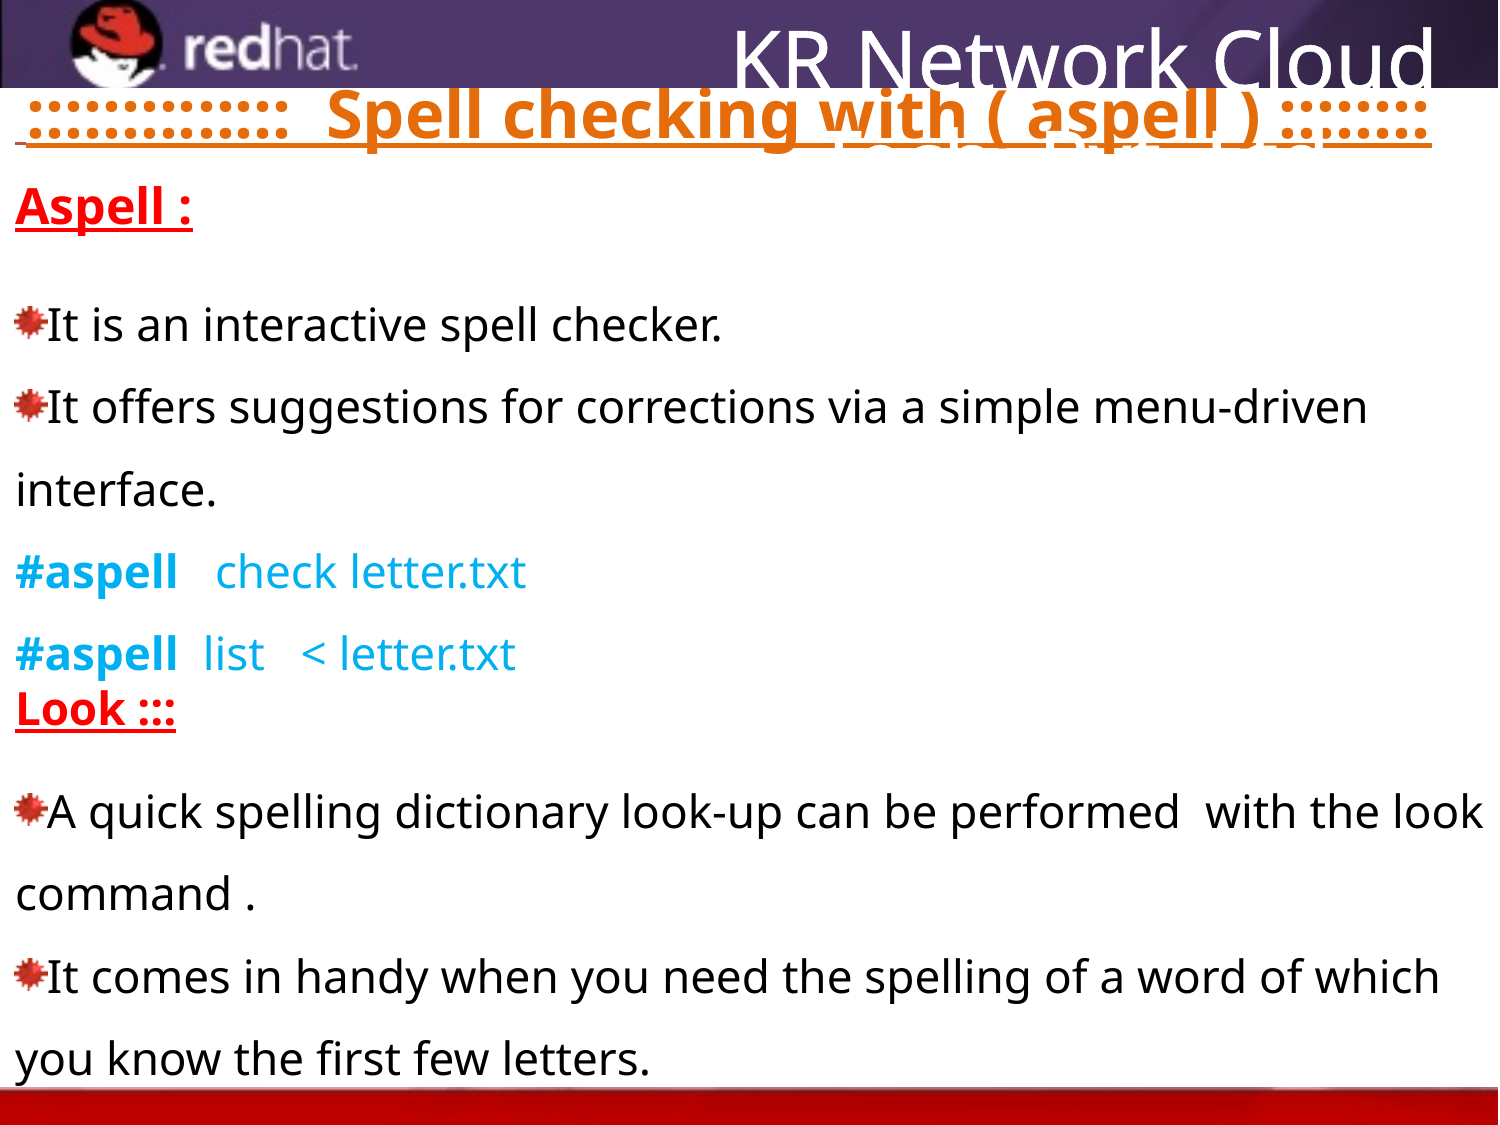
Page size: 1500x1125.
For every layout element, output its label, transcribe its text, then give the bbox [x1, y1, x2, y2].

text_box :::::::::::::: Spell checking with ( aspell ) :::::::: Aspell : It is an interactive spell checker. It offers suggestions for corrections via a simple menu-driven interface. #aspell check letter.txt #aspell list < letter.txt Look ::: A quick spelling dictionary look-up can be performed with the look command . It comes in handy when you need the spelling of a word of which you know the first few letters. [0, 96, 1500, 1087]
picture [14, 306, 48, 339]
text_box KR Network Cloud Tech. Pvt. Ltd. [667, 95, 1500, 215]
picture [14, 958, 48, 991]
picture [0, 0, 1499, 88]
picture [0, 1087, 1499, 1125]
picture [14, 793, 48, 826]
picture [14, 389, 48, 422]
